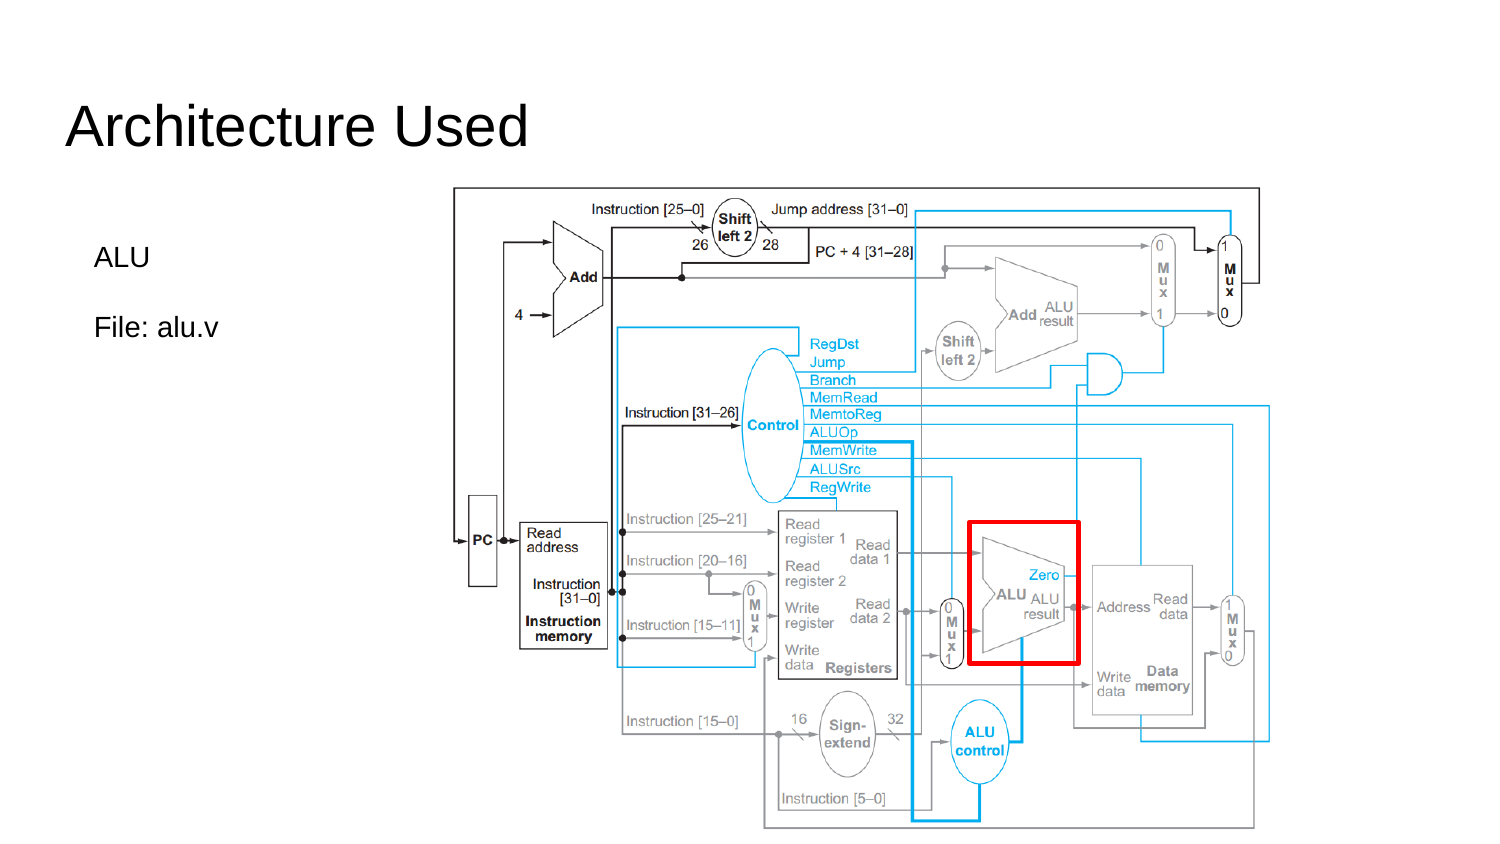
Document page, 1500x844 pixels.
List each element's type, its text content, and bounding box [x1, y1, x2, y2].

text_box Architecture Used [51, 72, 1449, 167]
text_box ALU File: alu.v [79, 223, 372, 712]
picture [448, 179, 1304, 833]
